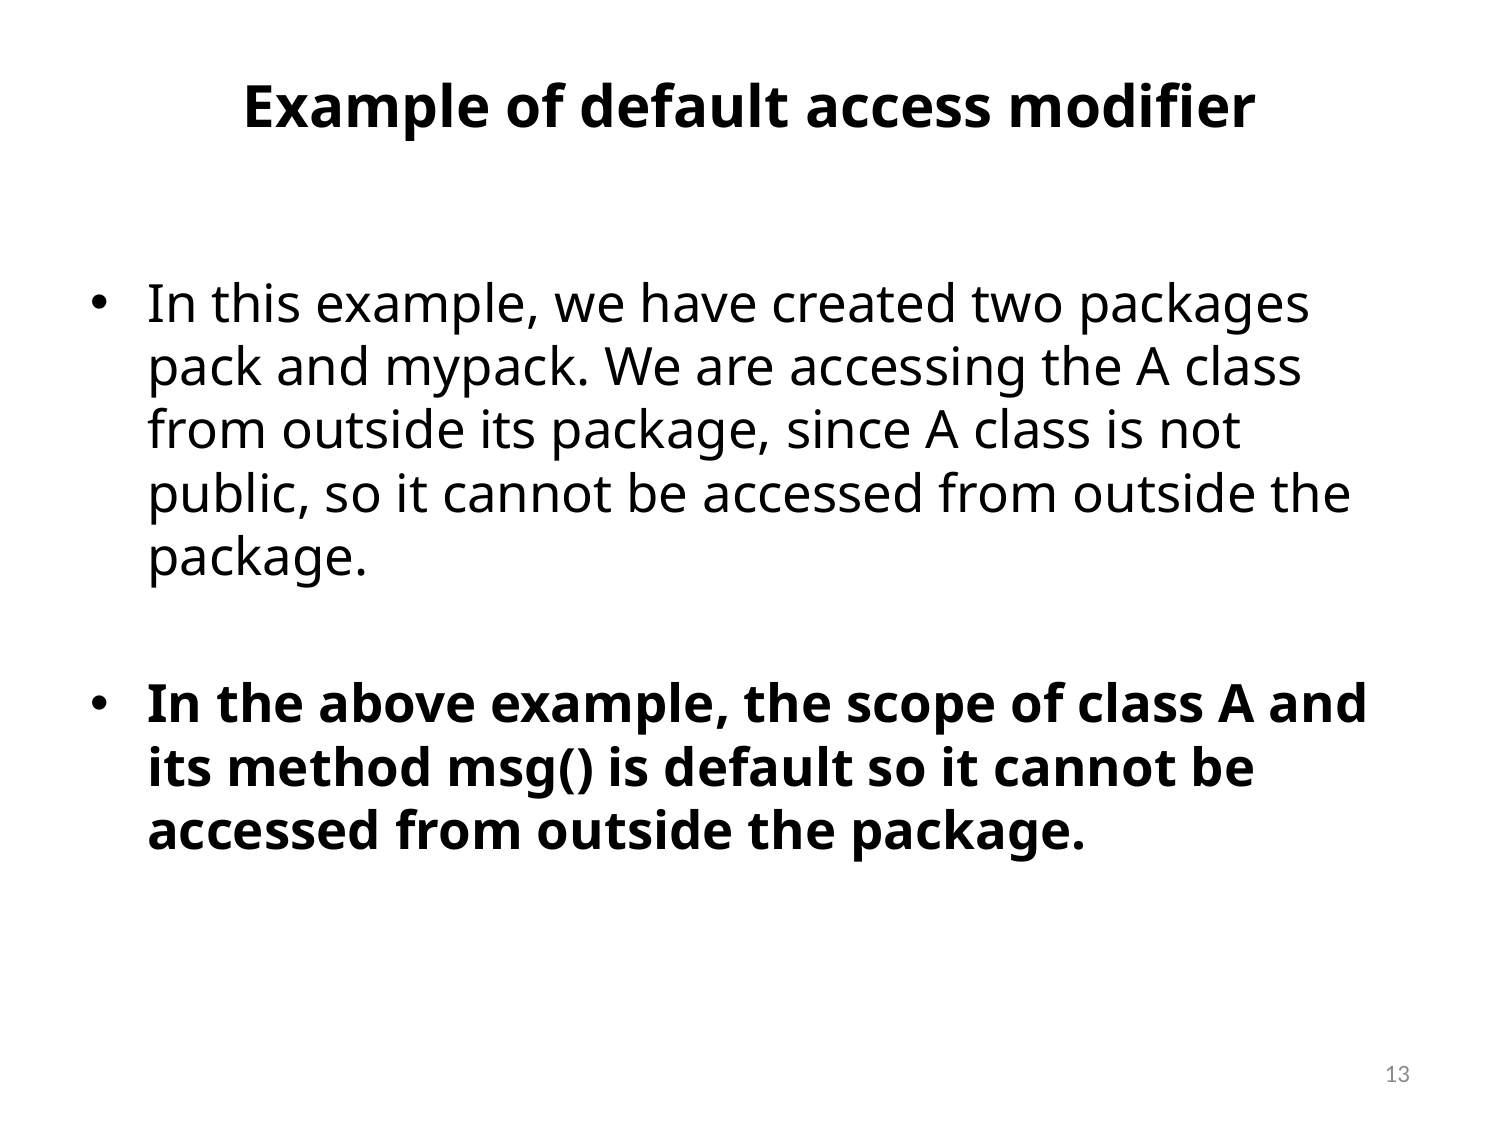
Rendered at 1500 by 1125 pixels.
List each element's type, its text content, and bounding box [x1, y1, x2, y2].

list In this example, we have created two packages pack and mypack. We are accessing the A class from outside its package, since A class is not public, so it cannot be accessed from outside the package. In the above example, the scope of class A and its method msg() is default so it cannot be accessed from outside the package. [75, 262, 1425, 1005]
title Example of default access modifier [75, 45, 1425, 233]
slide_number 13 [1074, 1042, 1425, 1103]
